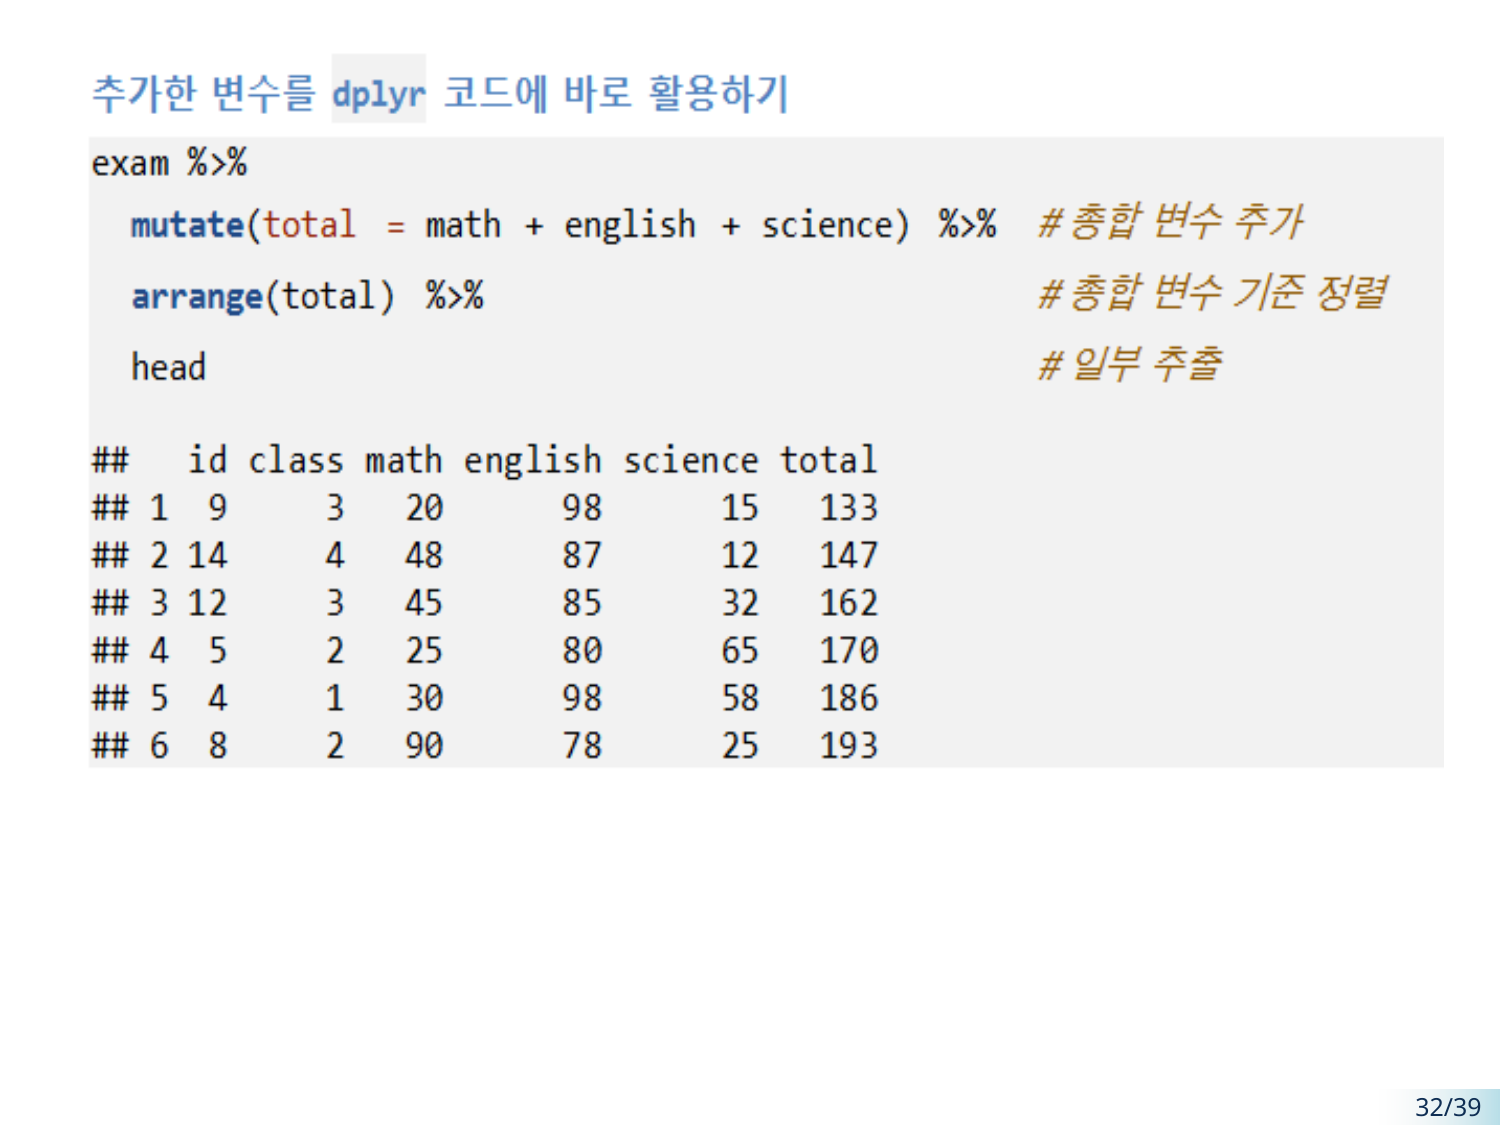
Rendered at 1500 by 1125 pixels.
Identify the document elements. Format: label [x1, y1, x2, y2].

picture [55, 45, 1445, 792]
